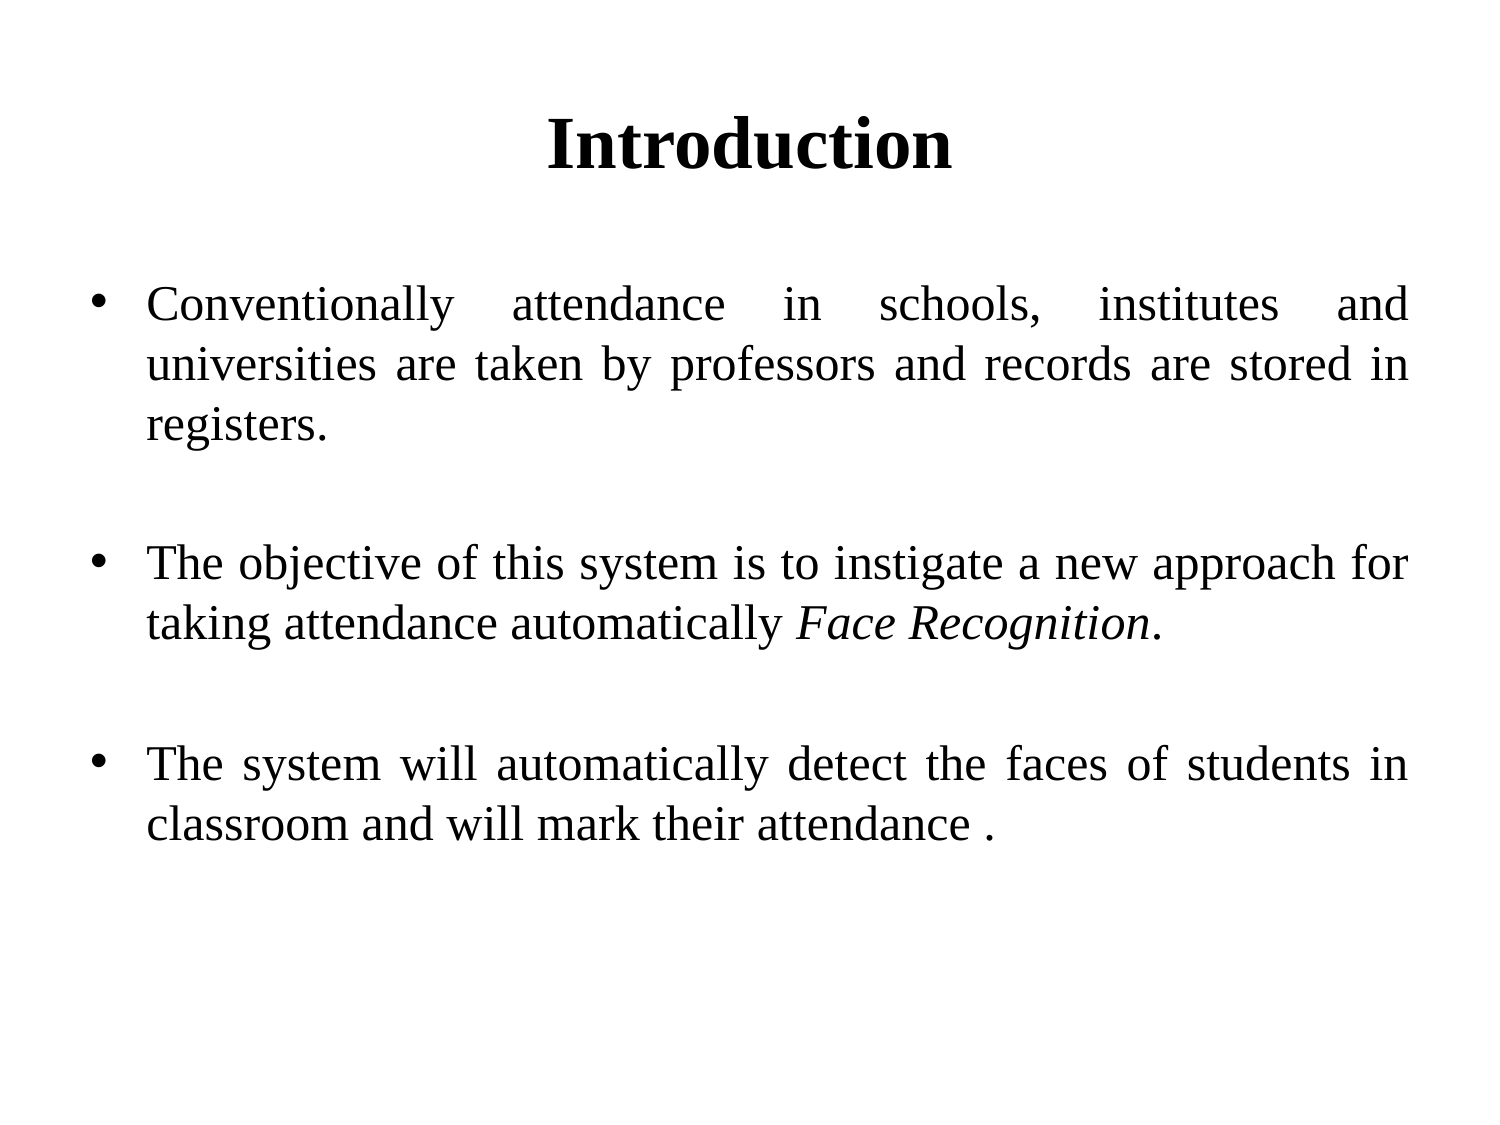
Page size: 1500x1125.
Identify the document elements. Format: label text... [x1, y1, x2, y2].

title Introduction [75, 45, 1425, 233]
list Conventionally attendance in schools, institutes and universities are taken by professors and records are stored in registers. The objective of this system is to instigate a new approach for taking attendance automatically Face Recognition. The system will automatically detect the faces of students in classroom and will mark their attendance . [75, 262, 1425, 1005]
